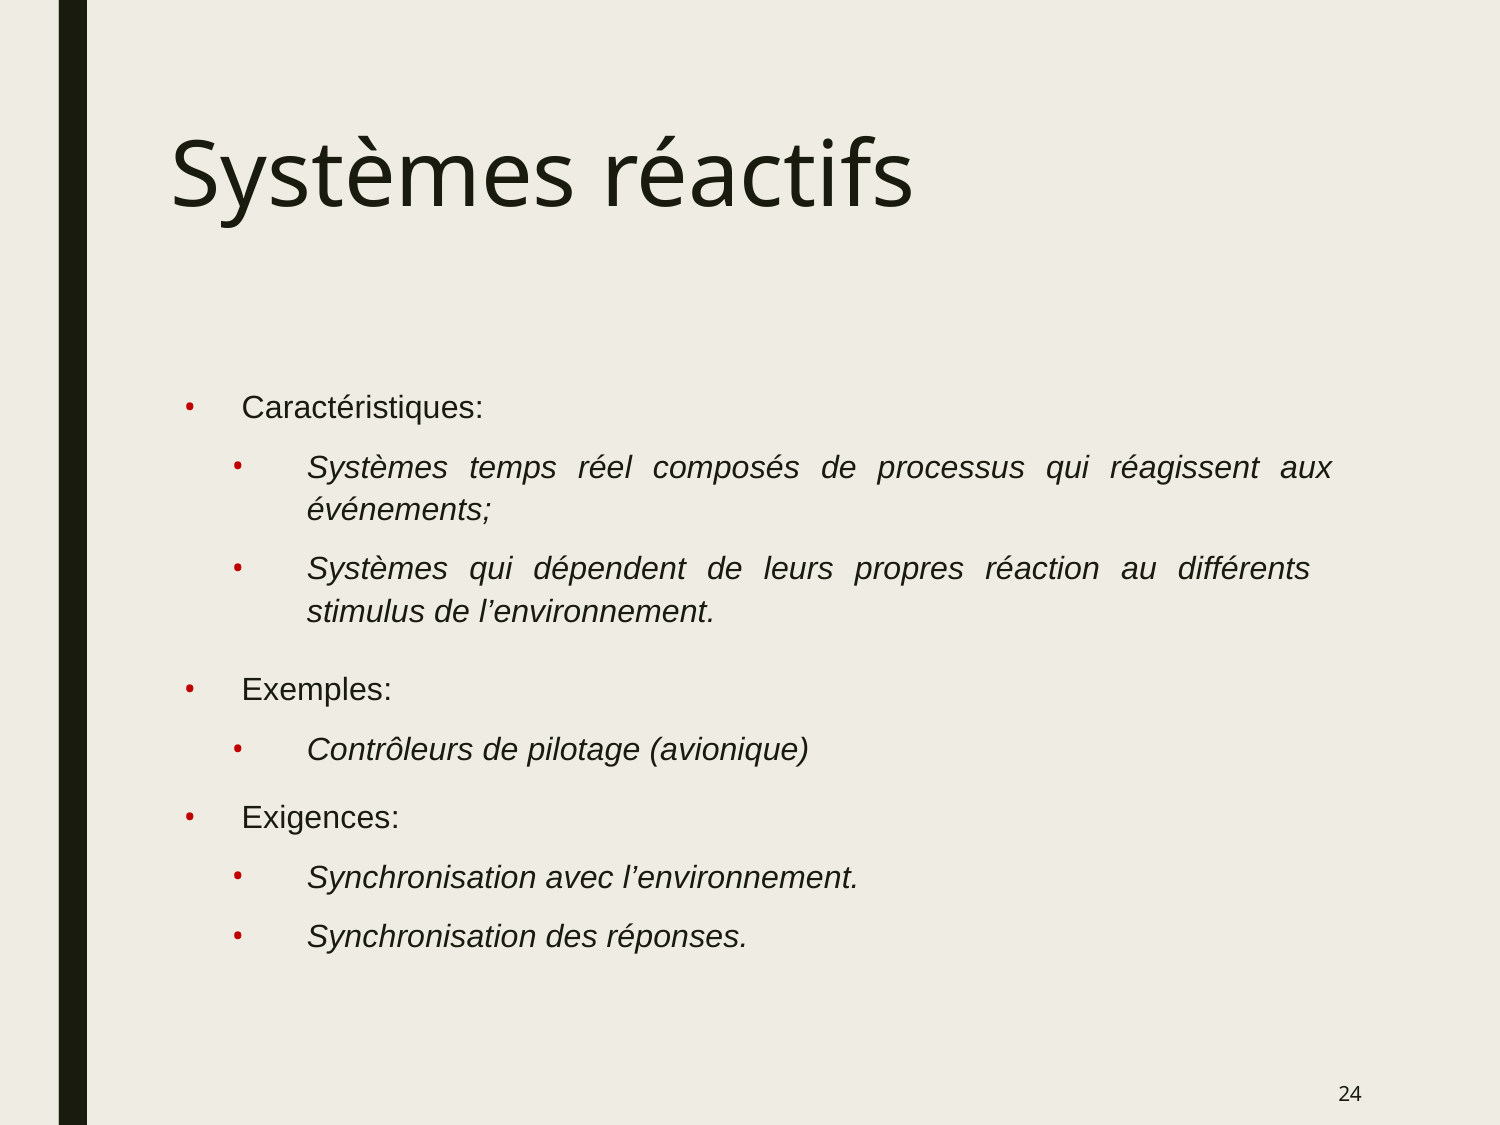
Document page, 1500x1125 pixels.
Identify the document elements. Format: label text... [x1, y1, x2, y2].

slide_number 24 [1165, 765, 1362, 1125]
title Systèmes réactifs [168, 112, 1351, 303]
list Caractéristiques: Systèmes temps réel composés de processus qui réagissent aux événements; Systèmes qui dépendent de leurs propres réaction au différents stimulus de l’environnement. Exemples: Contrôleurs de pilotage (avionique) Exigences: Synchronisation avec l’environnement. Synchronisation des réponses. [168, 375, 1351, 963]
